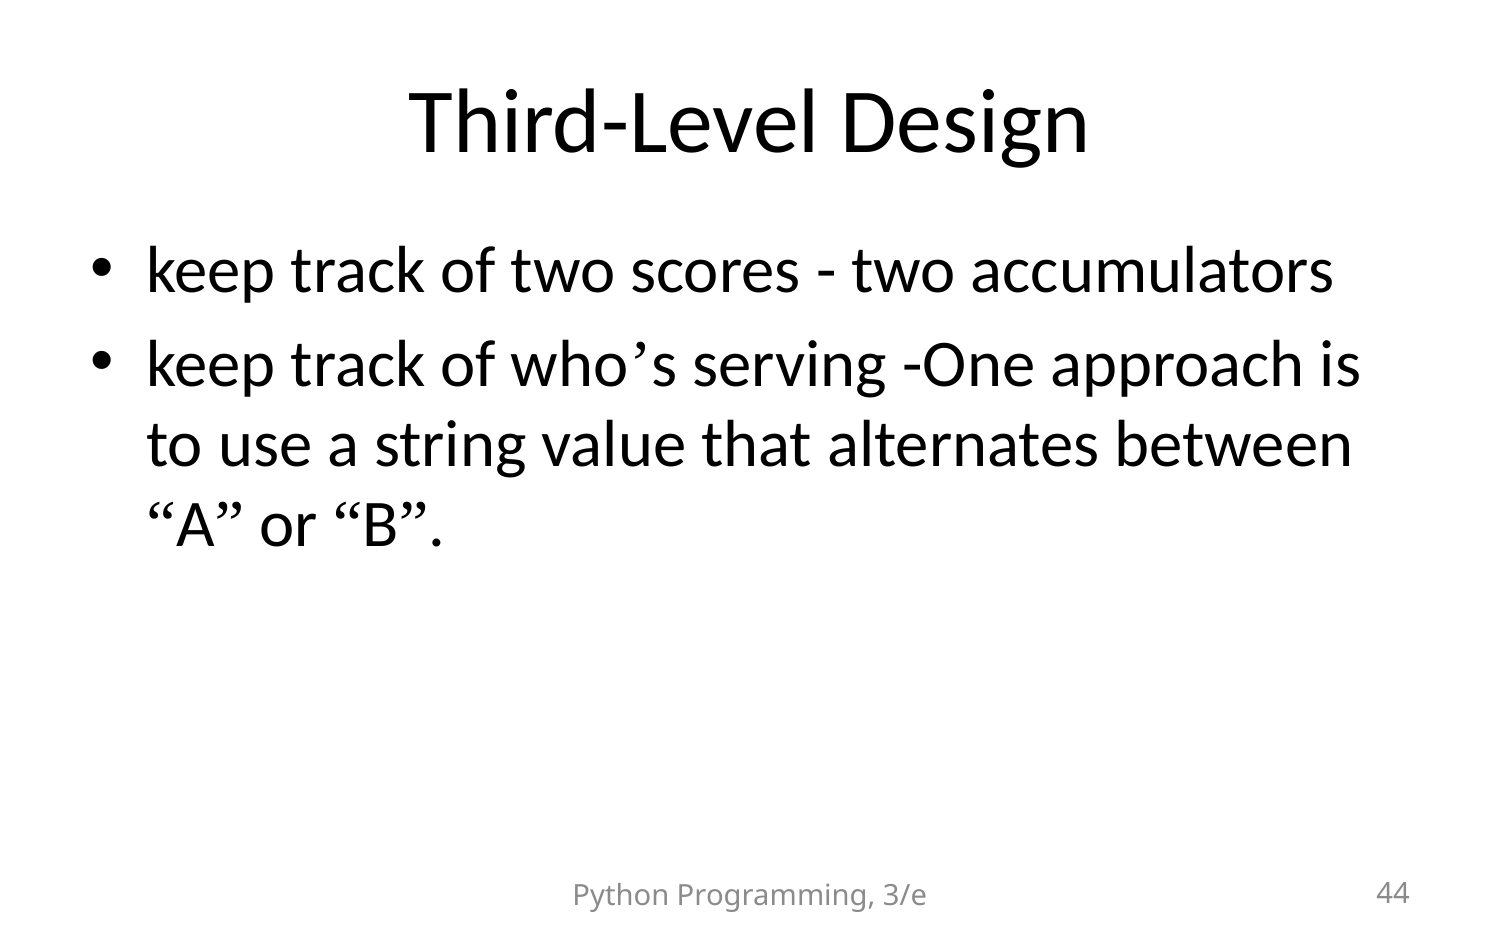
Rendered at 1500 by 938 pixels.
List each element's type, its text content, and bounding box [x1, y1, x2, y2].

footer Python Programming, 3/e [512, 868, 988, 919]
list keep track of two scores - two accumulators keep track of who’s serving -One approach is to use a string value that alternates between “A” or “B”. [75, 218, 1425, 838]
title Third-Level Design [75, 37, 1425, 194]
slide_number 44 [1074, 868, 1425, 919]
